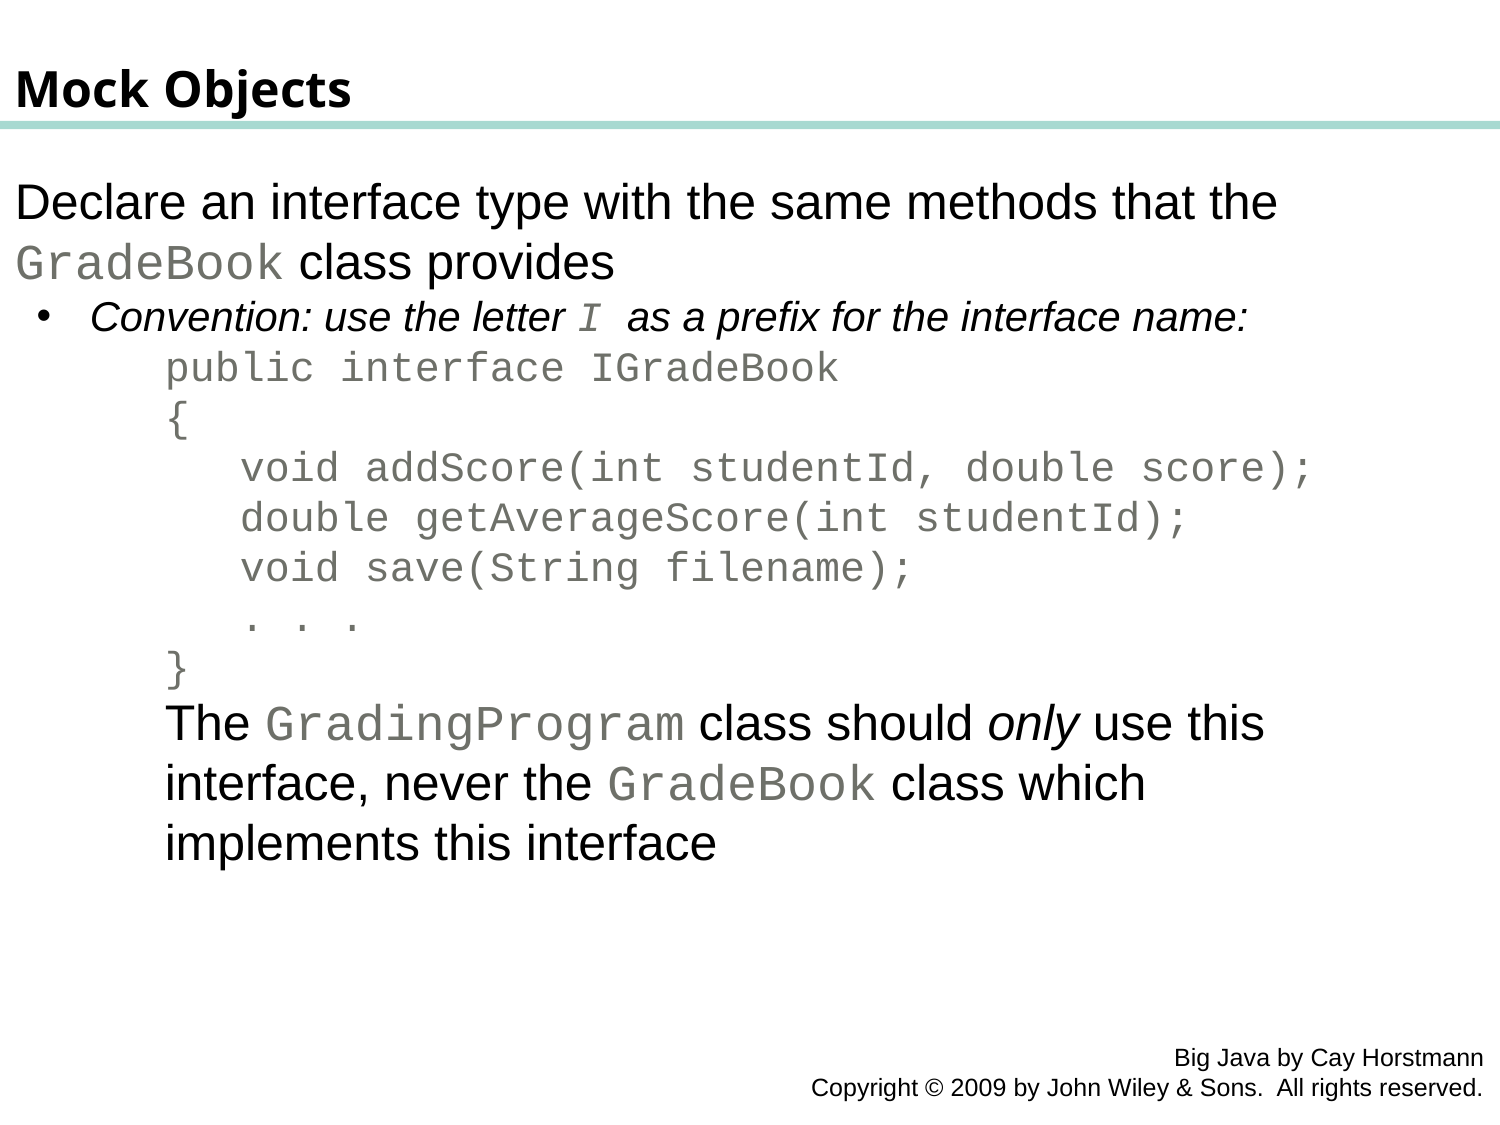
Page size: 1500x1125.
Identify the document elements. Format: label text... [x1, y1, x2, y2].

footer Big Java by Cay Horstmann Copyright © 2009 by John Wiley & Sons. All rights reserved. [787, 1034, 1500, 1113]
text_box Mock Objects [0, 49, 1150, 125]
list Declare an interface type with the same methods that the GradeBook class provides Convention: use the letter I as a prefix for the interface name: public interface IGradeBook { void addScore(int studentId, double score); double getAverageScore(int studentId); void save(String filename); . . . } The GradingProgram class should only use this interface, never the GradeBook class which implements this interface [0, 162, 1350, 1050]
